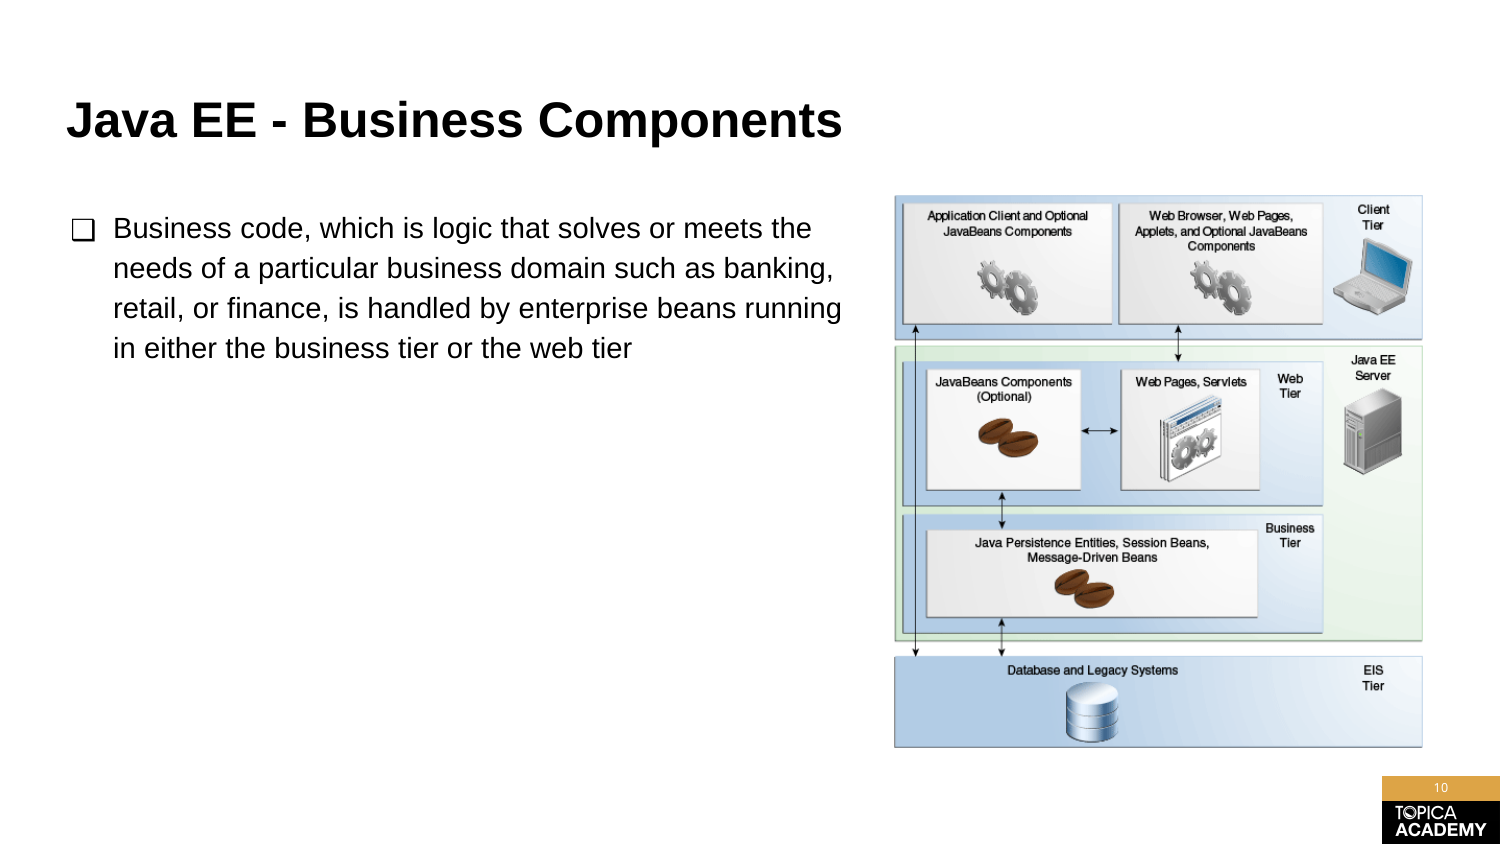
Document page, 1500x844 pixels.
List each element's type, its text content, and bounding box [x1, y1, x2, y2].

list Business code, which is logic that solves or meets the needs of a particular business domain such as banking, retail, or finance, is handled by enterprise beans running in either the business tier or the web tier [51, 189, 868, 760]
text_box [1381, 775, 1500, 844]
title Java EE - Business Components [51, 72, 1449, 167]
picture [892, 191, 1427, 752]
